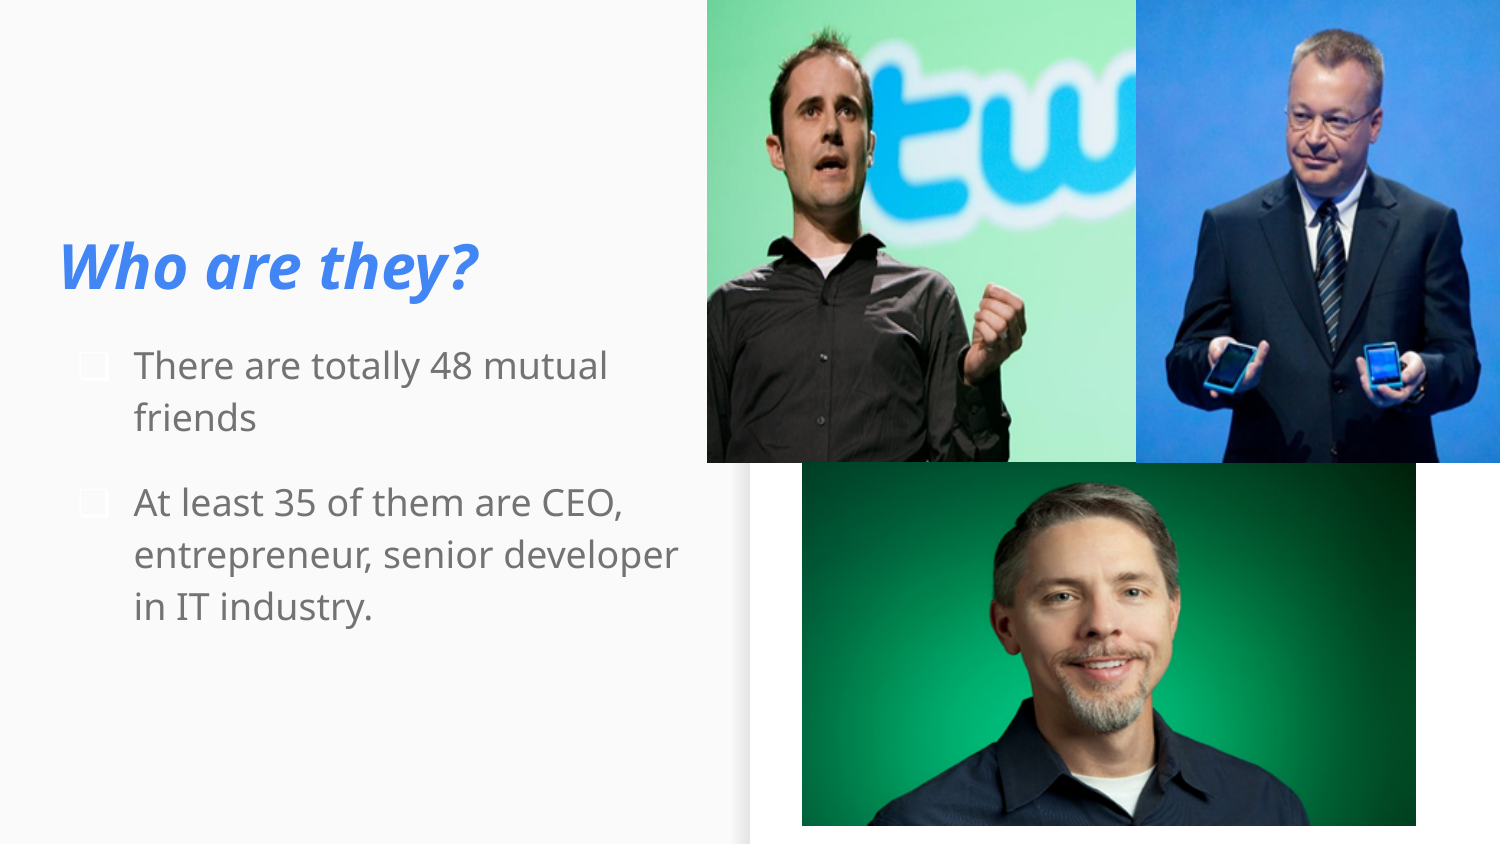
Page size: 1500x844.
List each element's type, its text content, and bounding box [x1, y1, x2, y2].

picture [706, 0, 1500, 827]
subtitle Who are they? There are totally 48 mutual friends At least 35 of them are CEO, entrepreneur, senior developer in IT industry. [43, 107, 708, 737]
